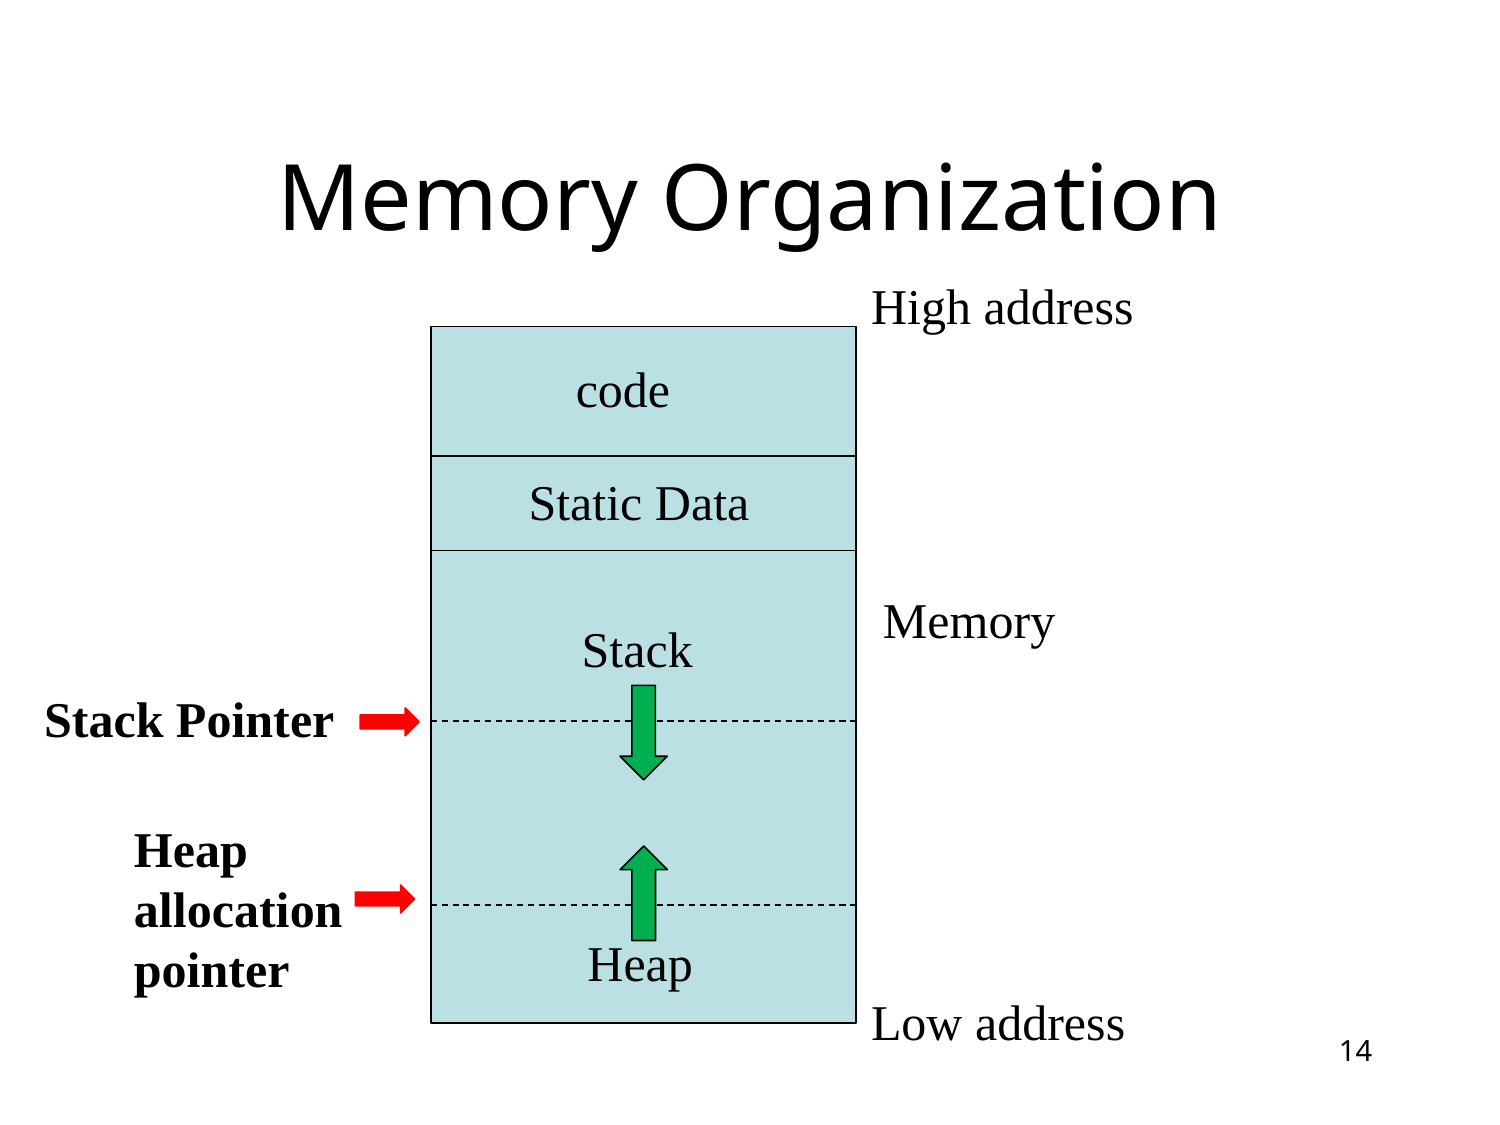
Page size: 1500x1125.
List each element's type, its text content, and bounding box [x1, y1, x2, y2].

text_box [431, 326, 857, 455]
text_box [631, 685, 656, 720]
text_box Heap allocation pointer [119, 810, 372, 1006]
slide_number 14 [1074, 1024, 1388, 1101]
text_box [431, 722, 857, 904]
text_box code [561, 349, 857, 425]
text_box Static Data [513, 465, 810, 538]
text_box [431, 910, 857, 1024]
text_box High address [856, 267, 1152, 342]
text_box [620, 846, 668, 904]
text_box [431, 551, 857, 720]
text_box Low address [856, 982, 1152, 1058]
text_box Stack Pointer [29, 680, 389, 756]
text_box [620, 729, 668, 780]
text_box [360, 707, 420, 736]
text_box [631, 914, 656, 941]
text_box Stack [566, 609, 715, 685]
text_box Heap [572, 923, 721, 999]
title Memory Organization [112, 99, 1388, 288]
text_box Memory [868, 581, 1164, 656]
text_box [431, 461, 857, 550]
text_box [355, 885, 415, 913]
